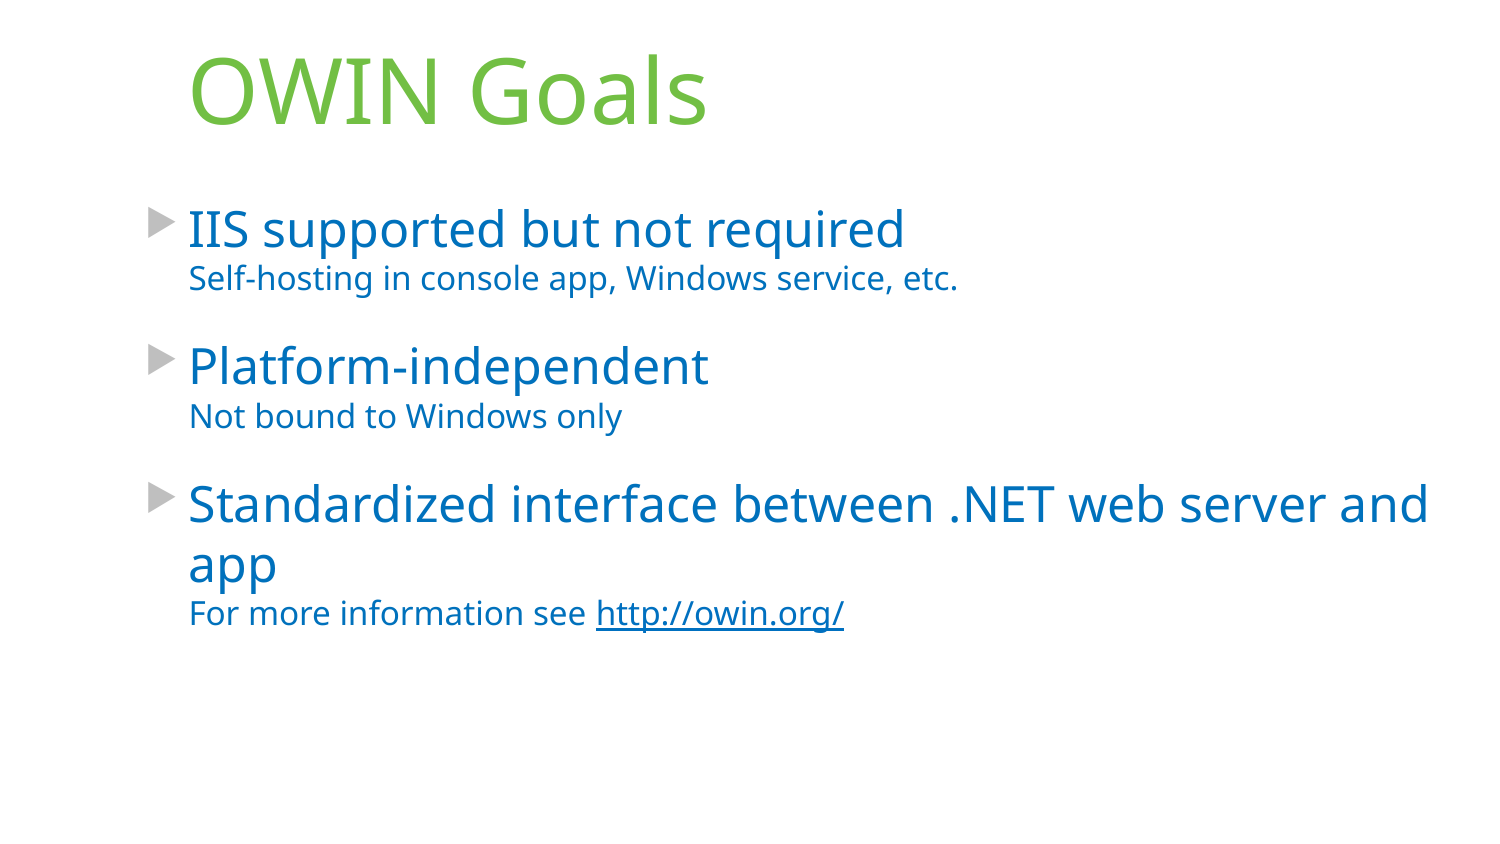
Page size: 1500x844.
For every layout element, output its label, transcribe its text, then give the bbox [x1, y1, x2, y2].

title OWIN Goals [187, 32, 1459, 144]
list IIS supported but not required Self-hosting in console app, Windows service, etc. Platform-independent Not bound to Windows only Standardized interface between .NET web server and app For more information see http://owin.org/ [143, 197, 1459, 844]
